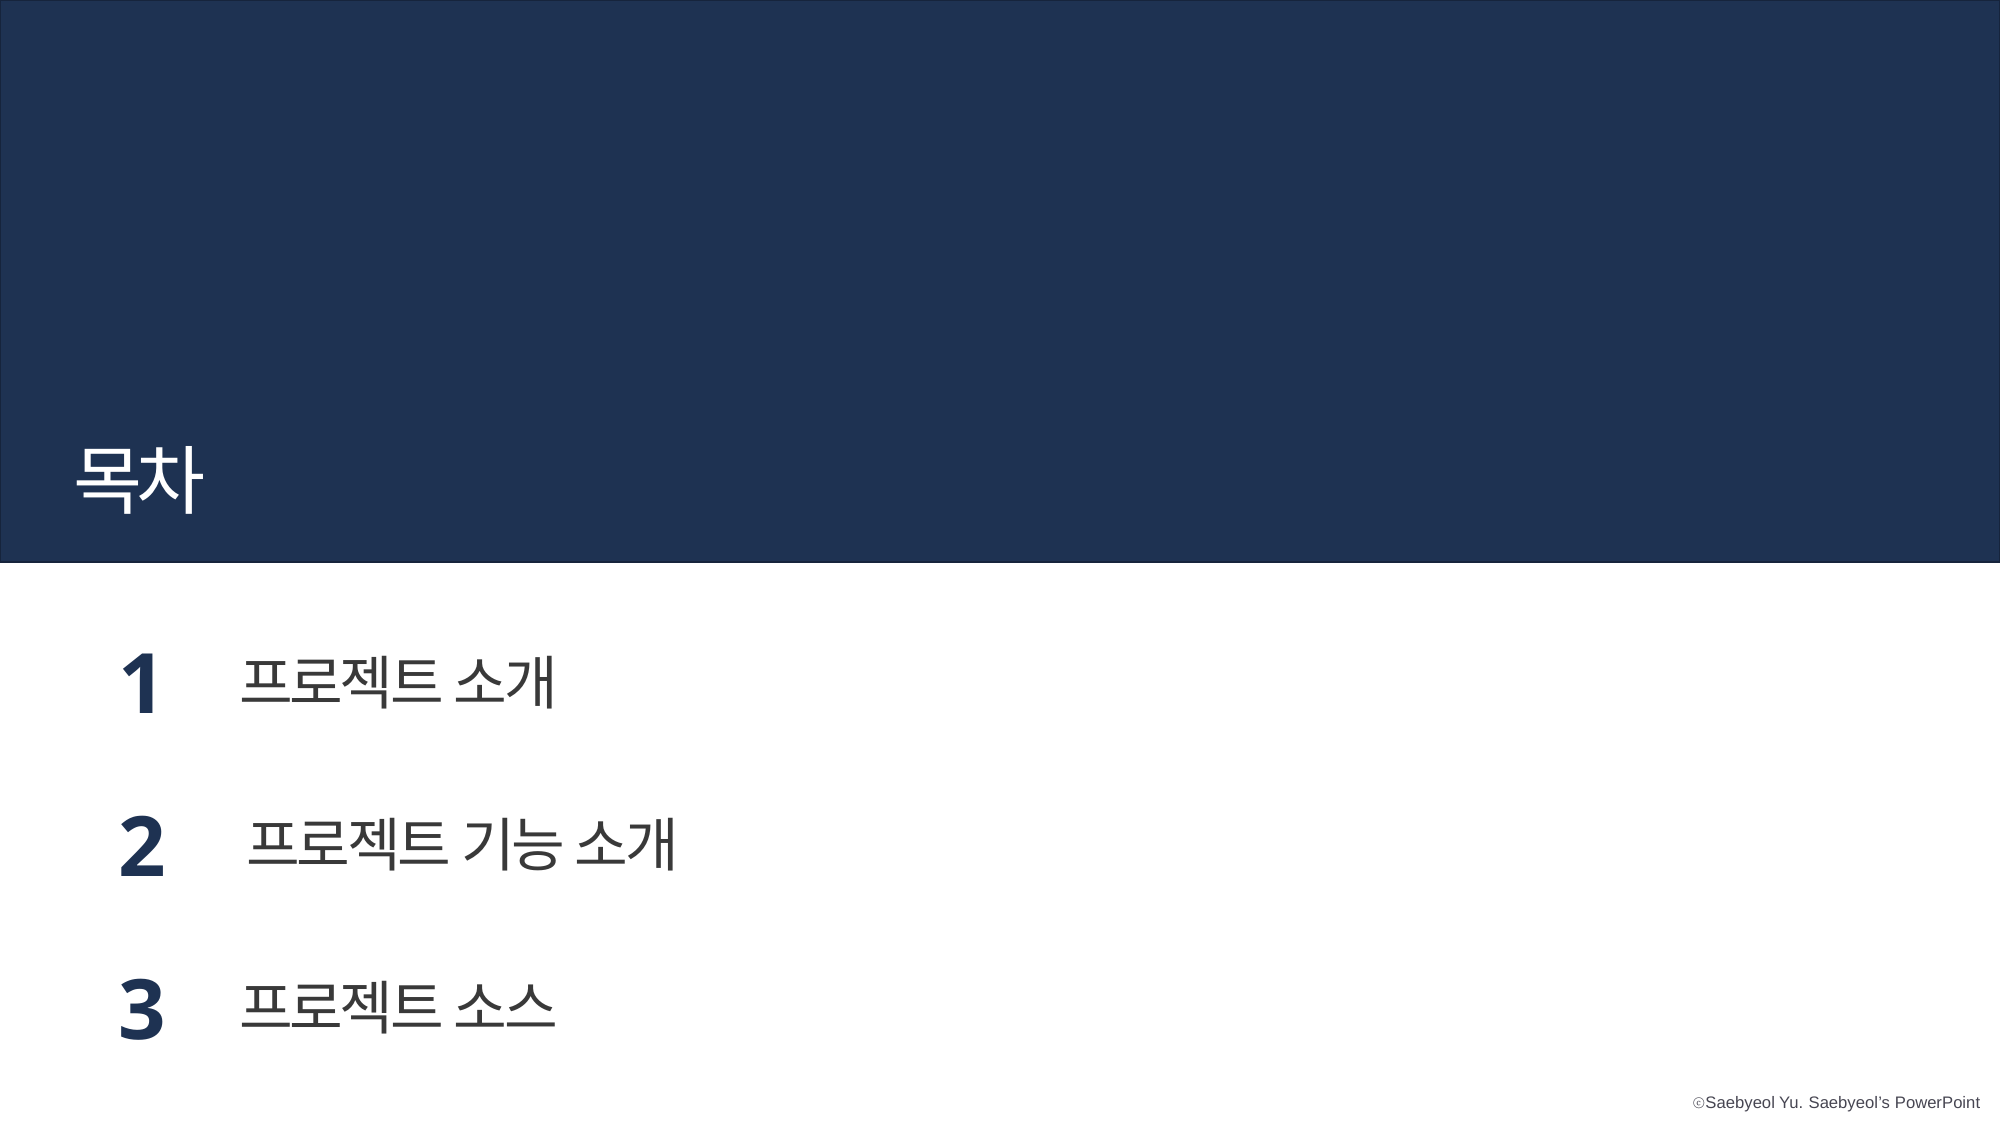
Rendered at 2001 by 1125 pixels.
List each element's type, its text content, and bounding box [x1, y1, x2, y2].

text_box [101, 948, 590, 1065]
text_box 목차 [58, 426, 221, 532]
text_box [101, 623, 590, 740]
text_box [101, 785, 718, 902]
text_box [0, 0, 2000, 563]
